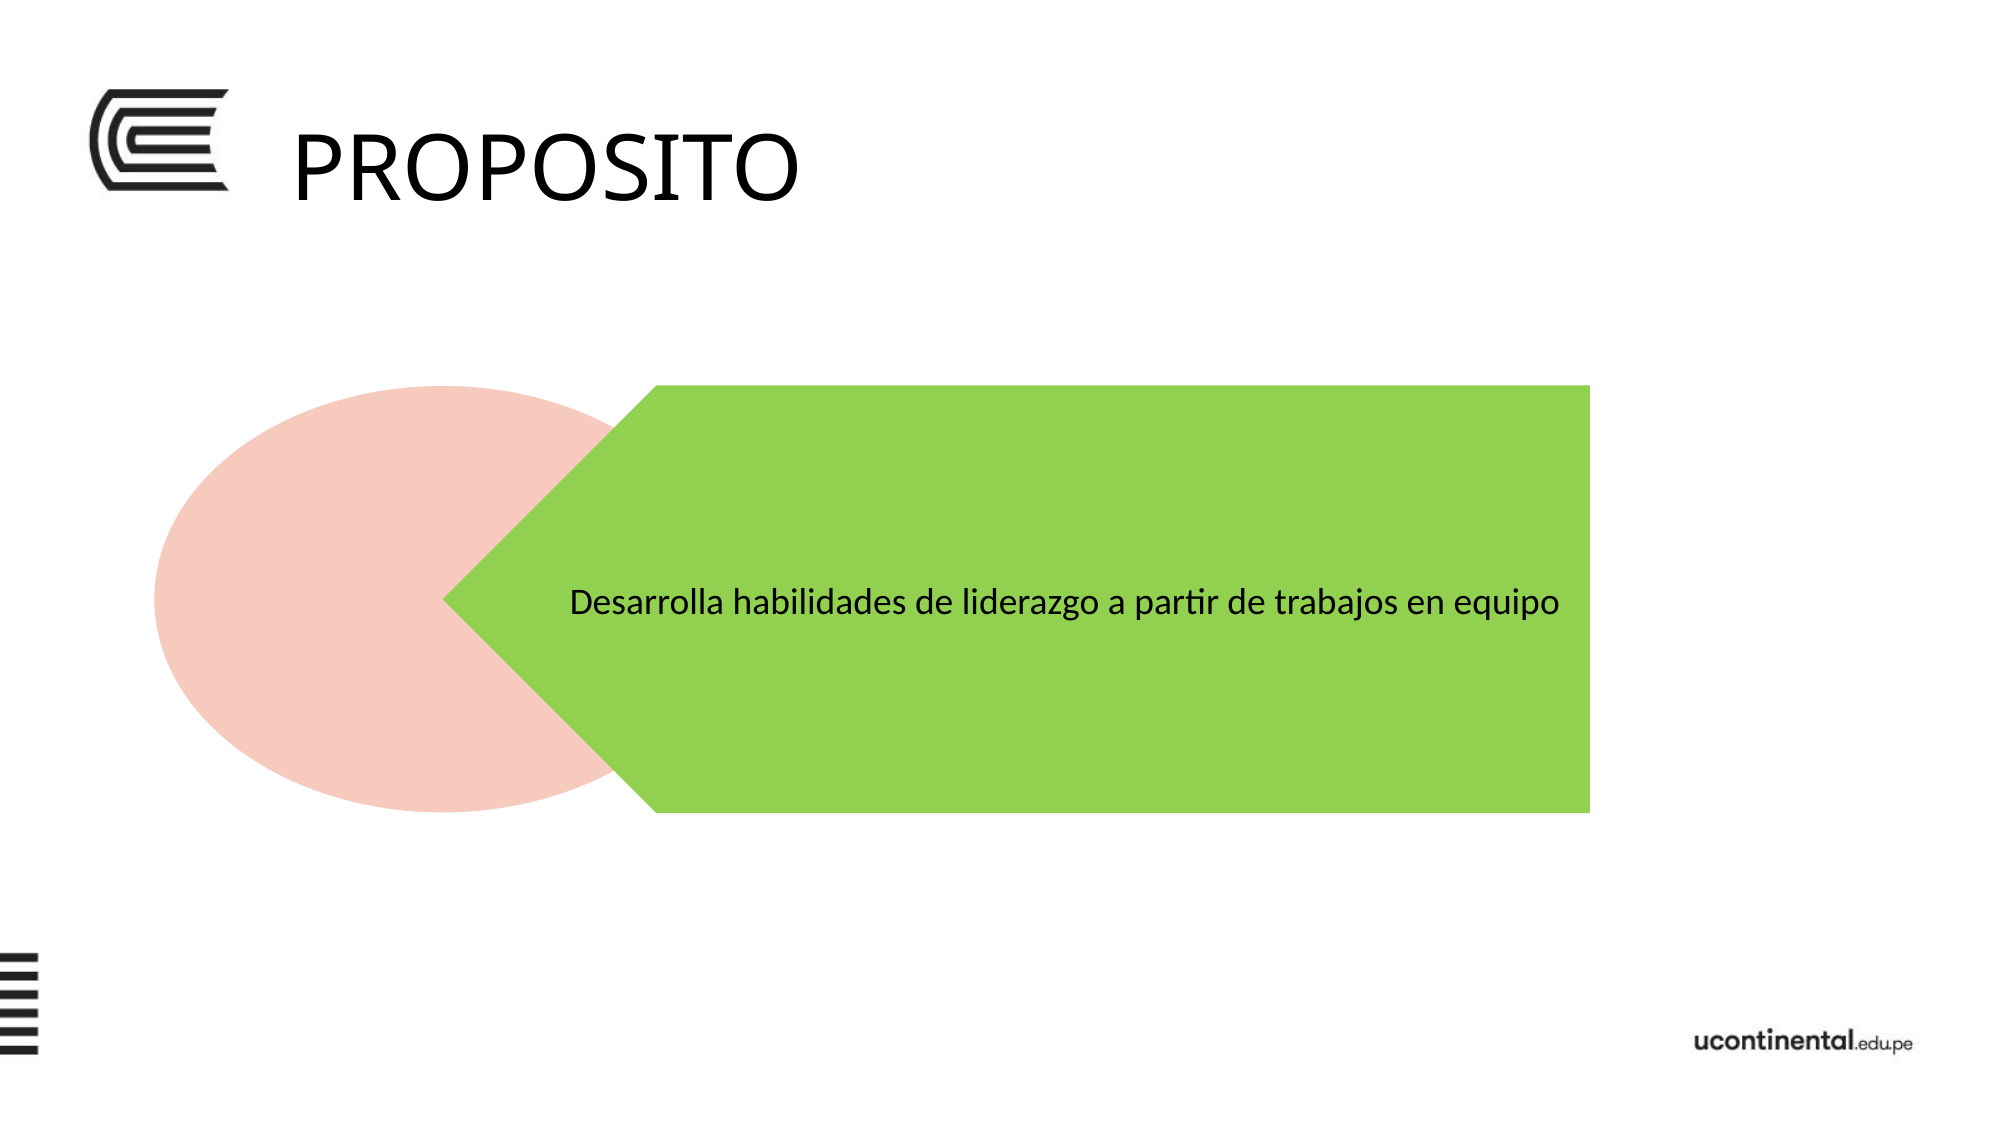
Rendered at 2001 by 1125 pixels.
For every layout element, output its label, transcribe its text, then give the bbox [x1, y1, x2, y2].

title PROPOSITO [275, 59, 1908, 392]
picture [0, 0, 2001, 1125]
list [153, 385, 1879, 813]
